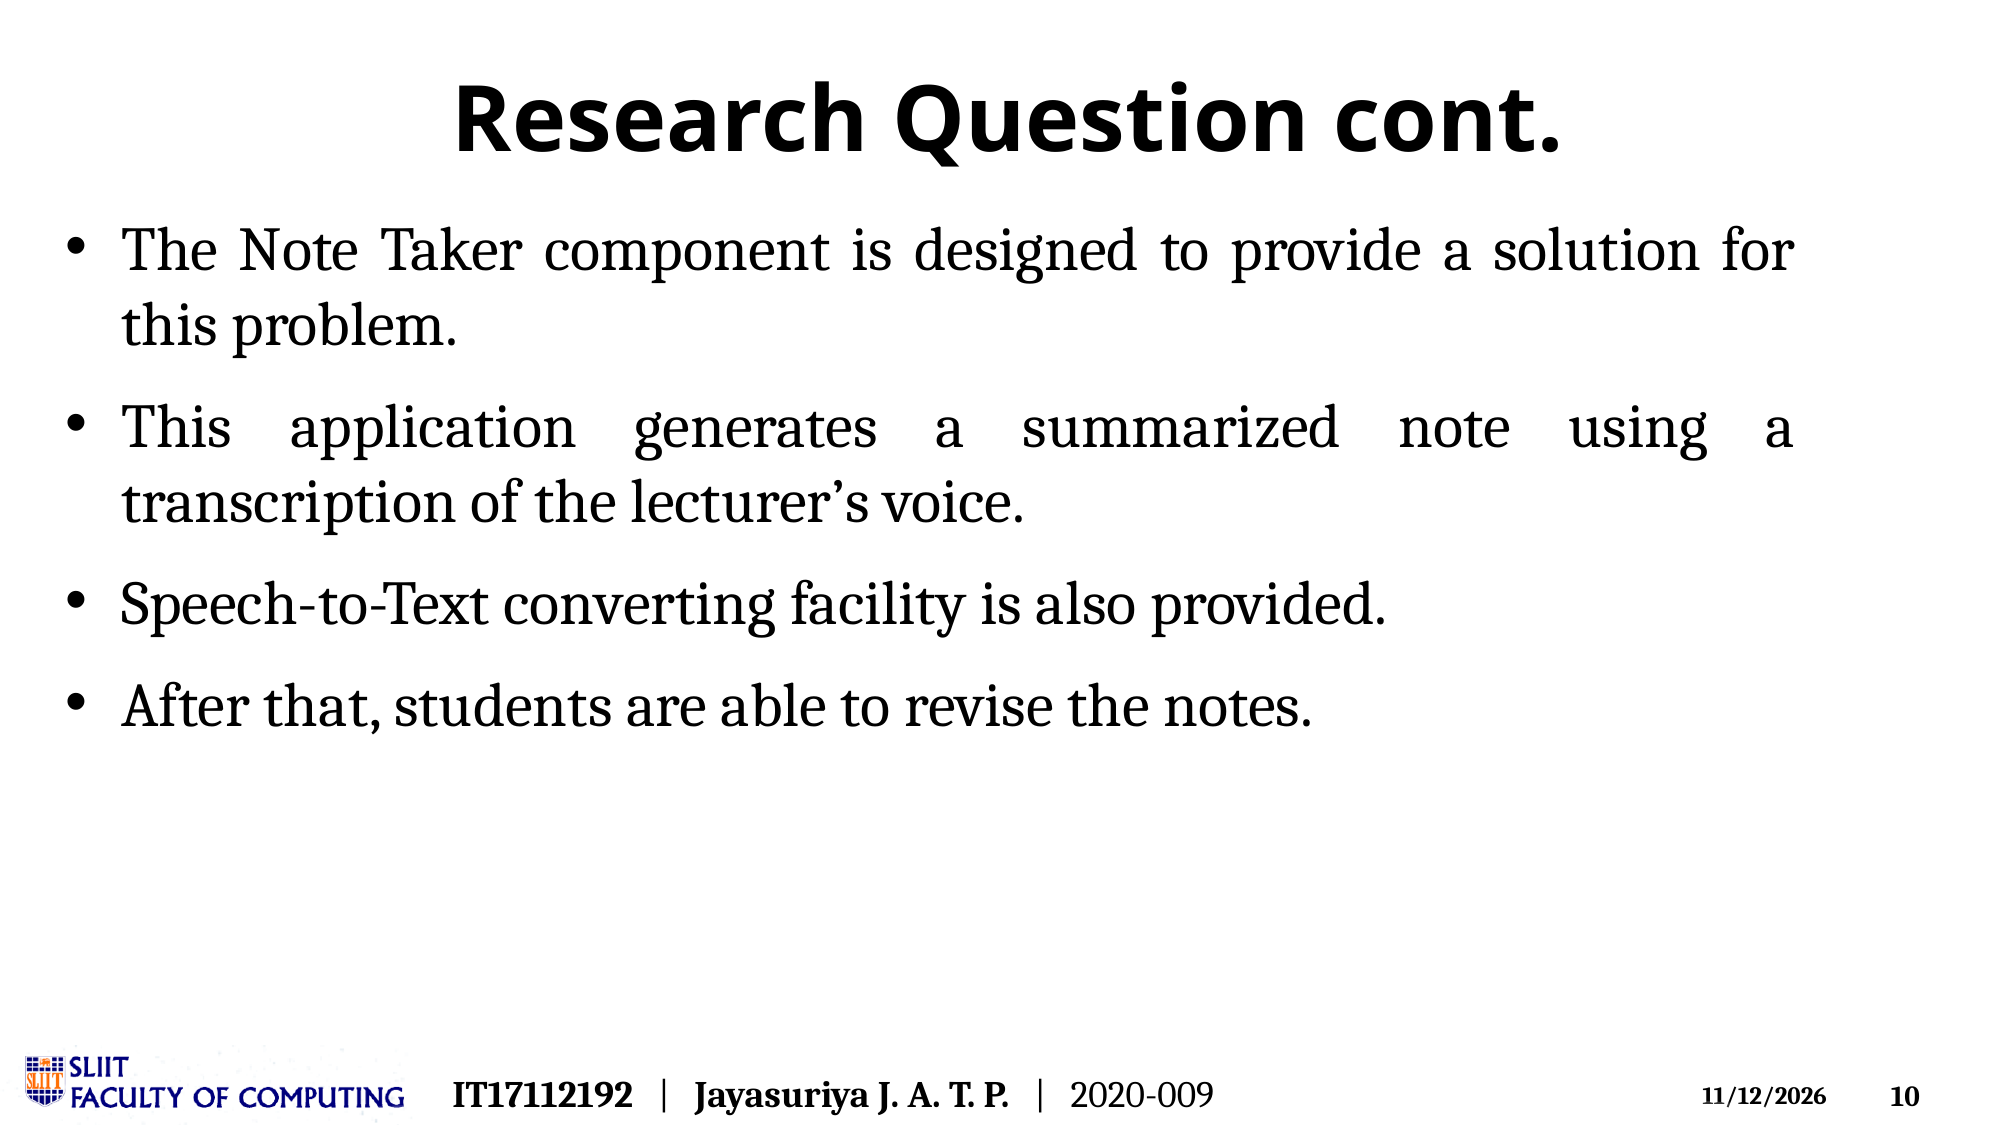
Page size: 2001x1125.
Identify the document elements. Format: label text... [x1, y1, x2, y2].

picture [0, 1045, 413, 1124]
list The Note Taker component is designed to provide a solution for this problem. This application generates a summarized note using a transcription of the lecturer’s voice. Speech-to-Text converting facility is also provided. After that, students are able to revise the notes. [50, 200, 1813, 1050]
text_box IT17112192 | Jayasuriya J. A. T. P. | 2020-009 [437, 1062, 1288, 1125]
title Research Question cont. [50, 50, 1967, 180]
